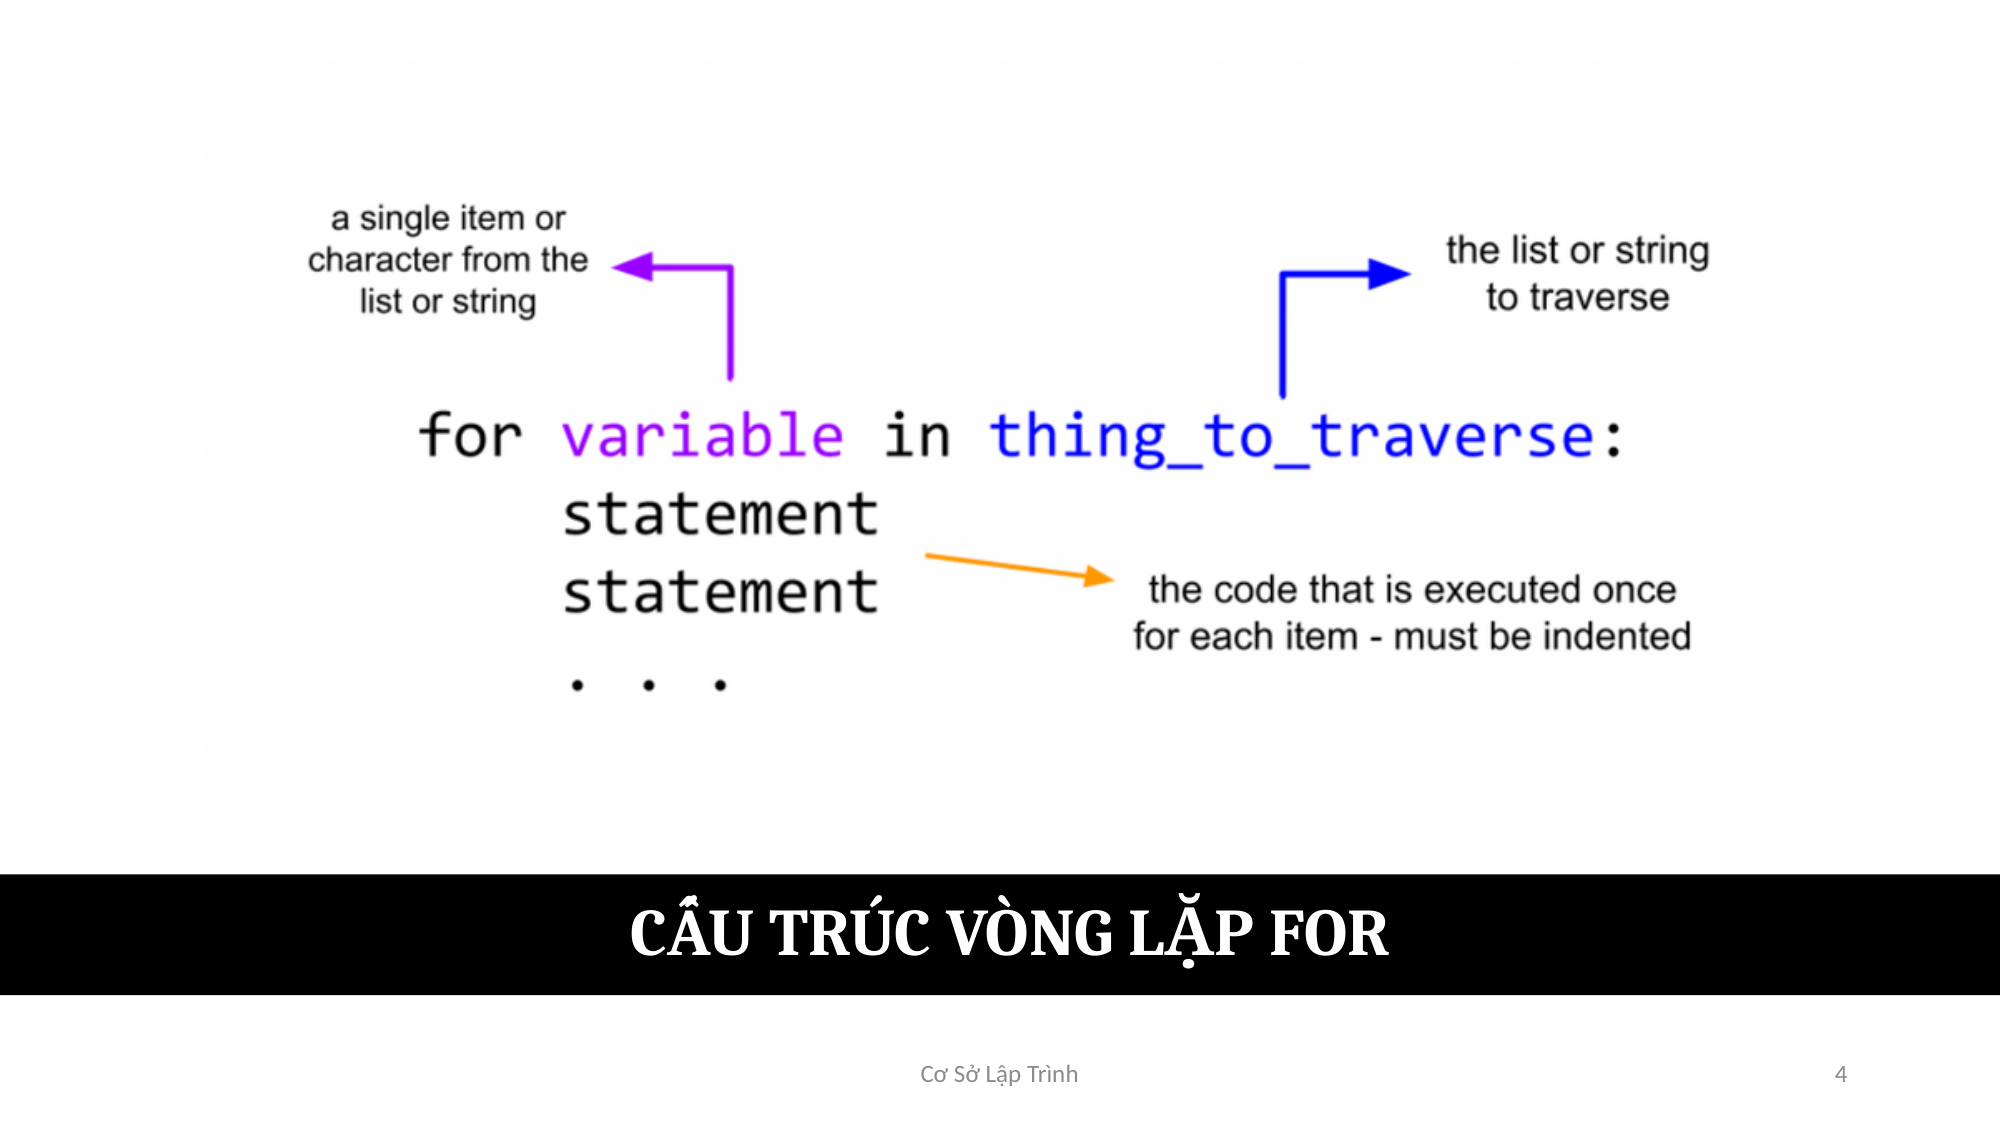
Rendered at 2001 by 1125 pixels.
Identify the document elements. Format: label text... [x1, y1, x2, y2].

picture [202, 59, 1798, 781]
text_box [0, 873, 91, 996]
footer Cơ Sở Lập Trình [662, 1042, 1338, 1103]
slide_number 4 [1412, 1042, 1863, 1103]
text_box CẤU TRÚC VÒNG LẶP FOR [91, 873, 1931, 996]
text_box [1931, 873, 2000, 996]
